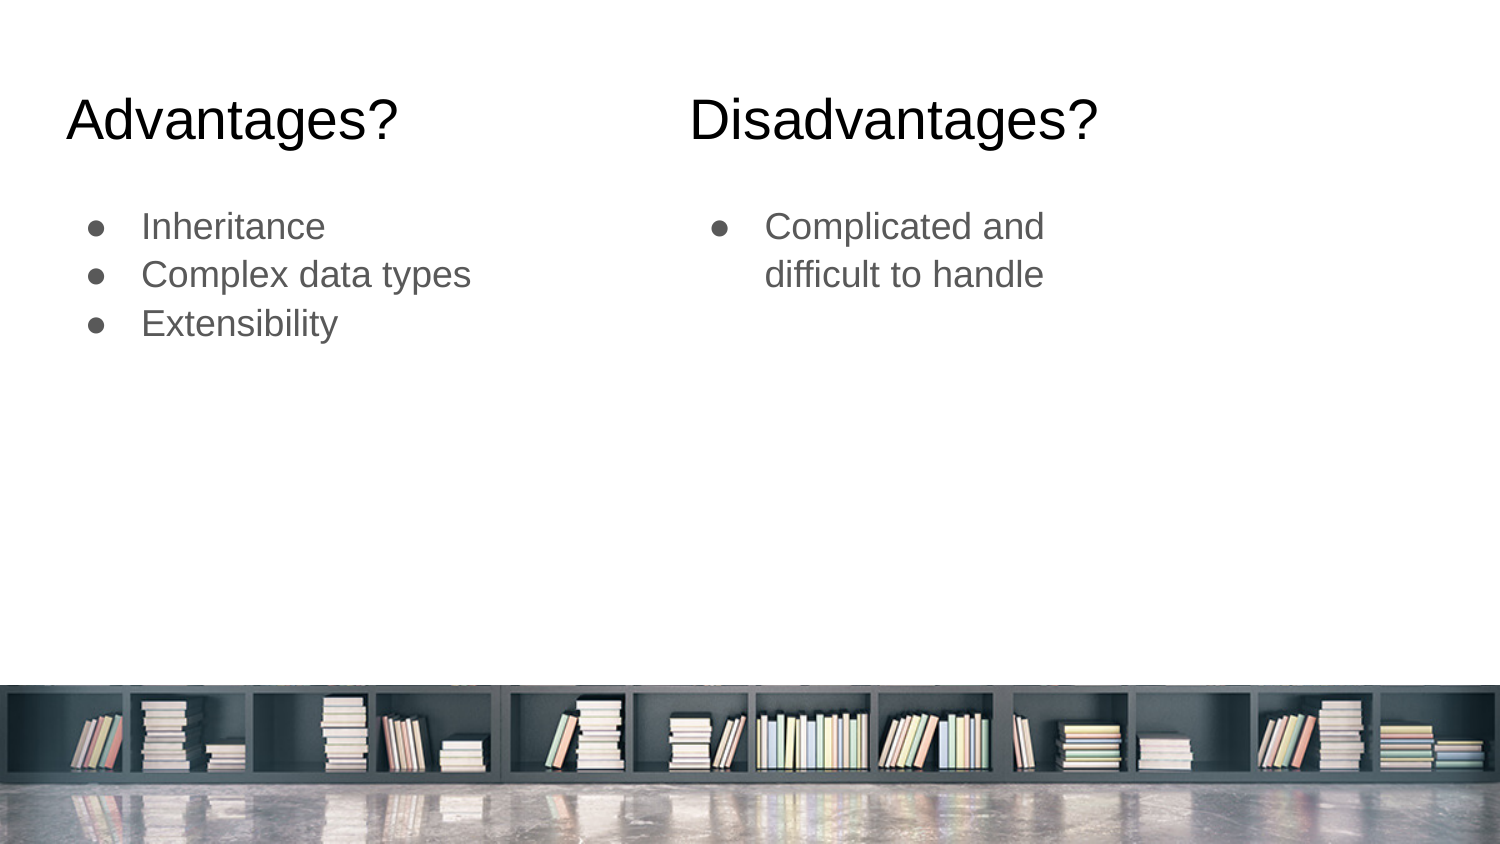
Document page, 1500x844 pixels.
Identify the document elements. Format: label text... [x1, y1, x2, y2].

list Inheritance Complex data types Extensibility [51, 184, 543, 682]
title Advantages? [51, 72, 612, 167]
list Complicated and difficult to handle [674, 184, 1166, 682]
title Disadvantages? [674, 72, 1236, 167]
picture [0, 685, 1500, 844]
